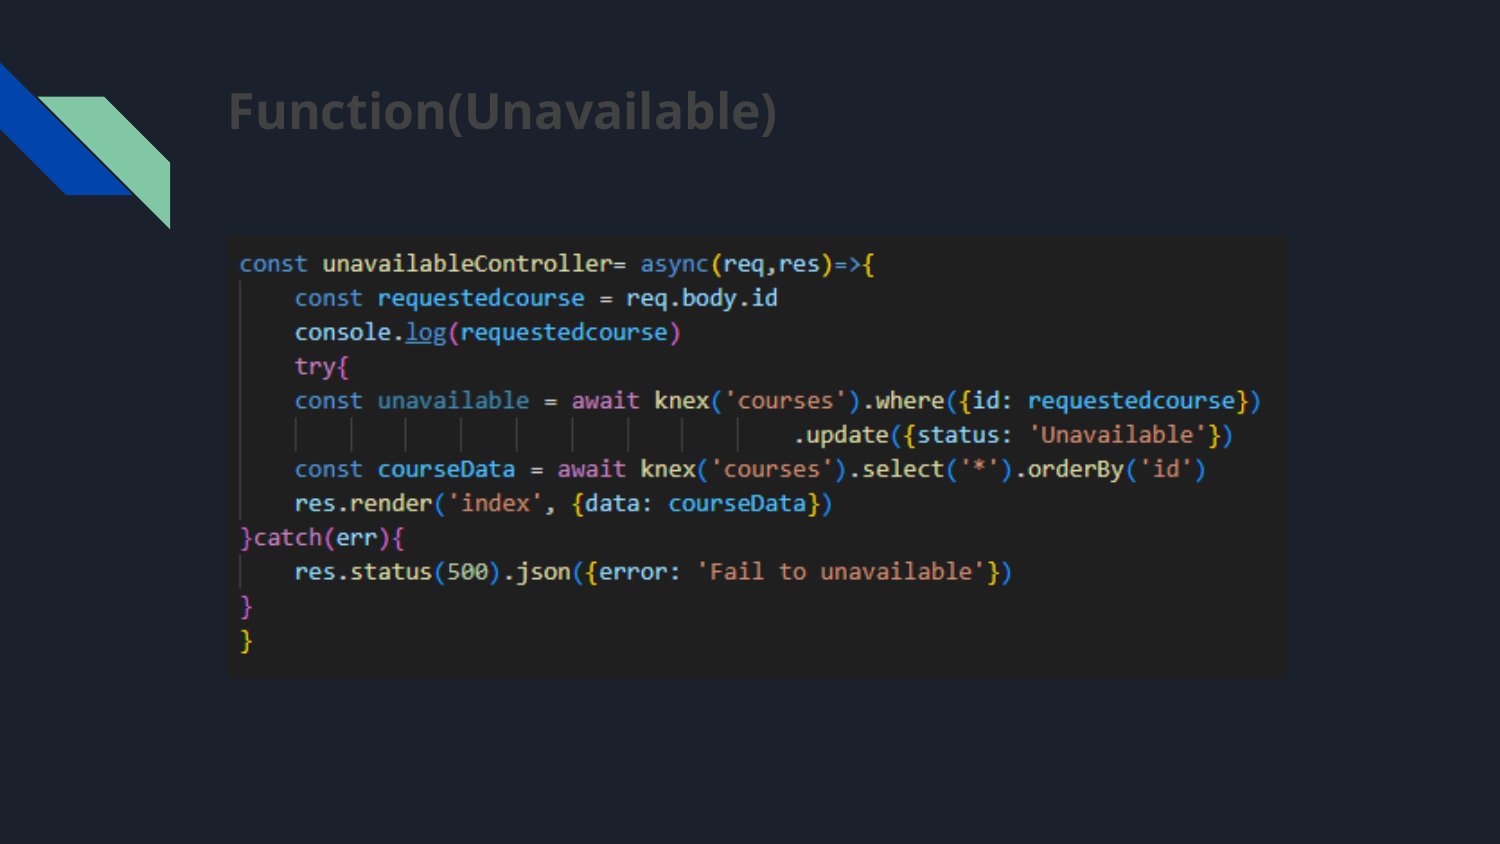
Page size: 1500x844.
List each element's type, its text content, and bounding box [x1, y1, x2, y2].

title Function(Unavailable) [212, 64, 1368, 215]
picture [226, 236, 1287, 679]
